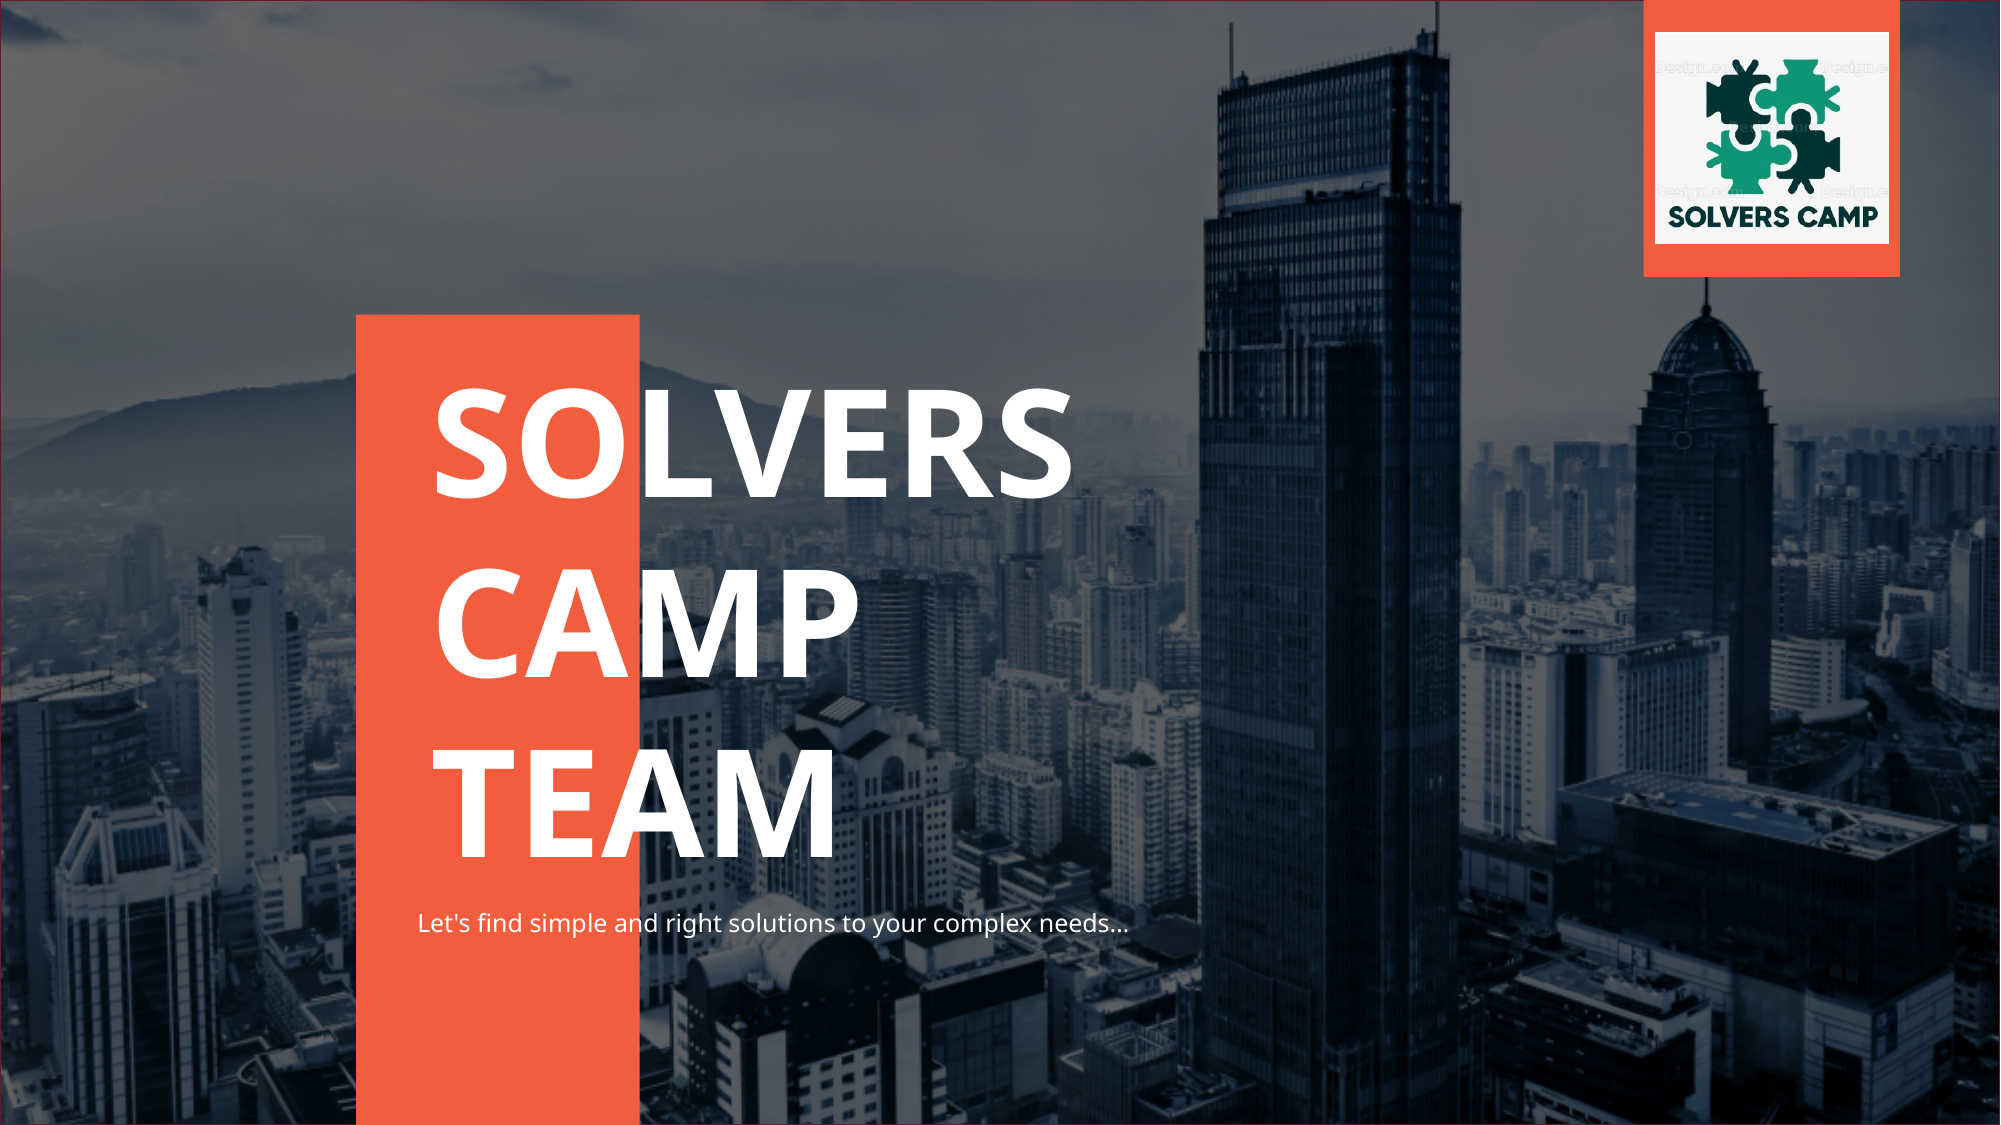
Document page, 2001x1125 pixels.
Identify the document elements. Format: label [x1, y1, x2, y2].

text_box [402, 339, 1515, 977]
picture [0, 0, 2000, 1125]
